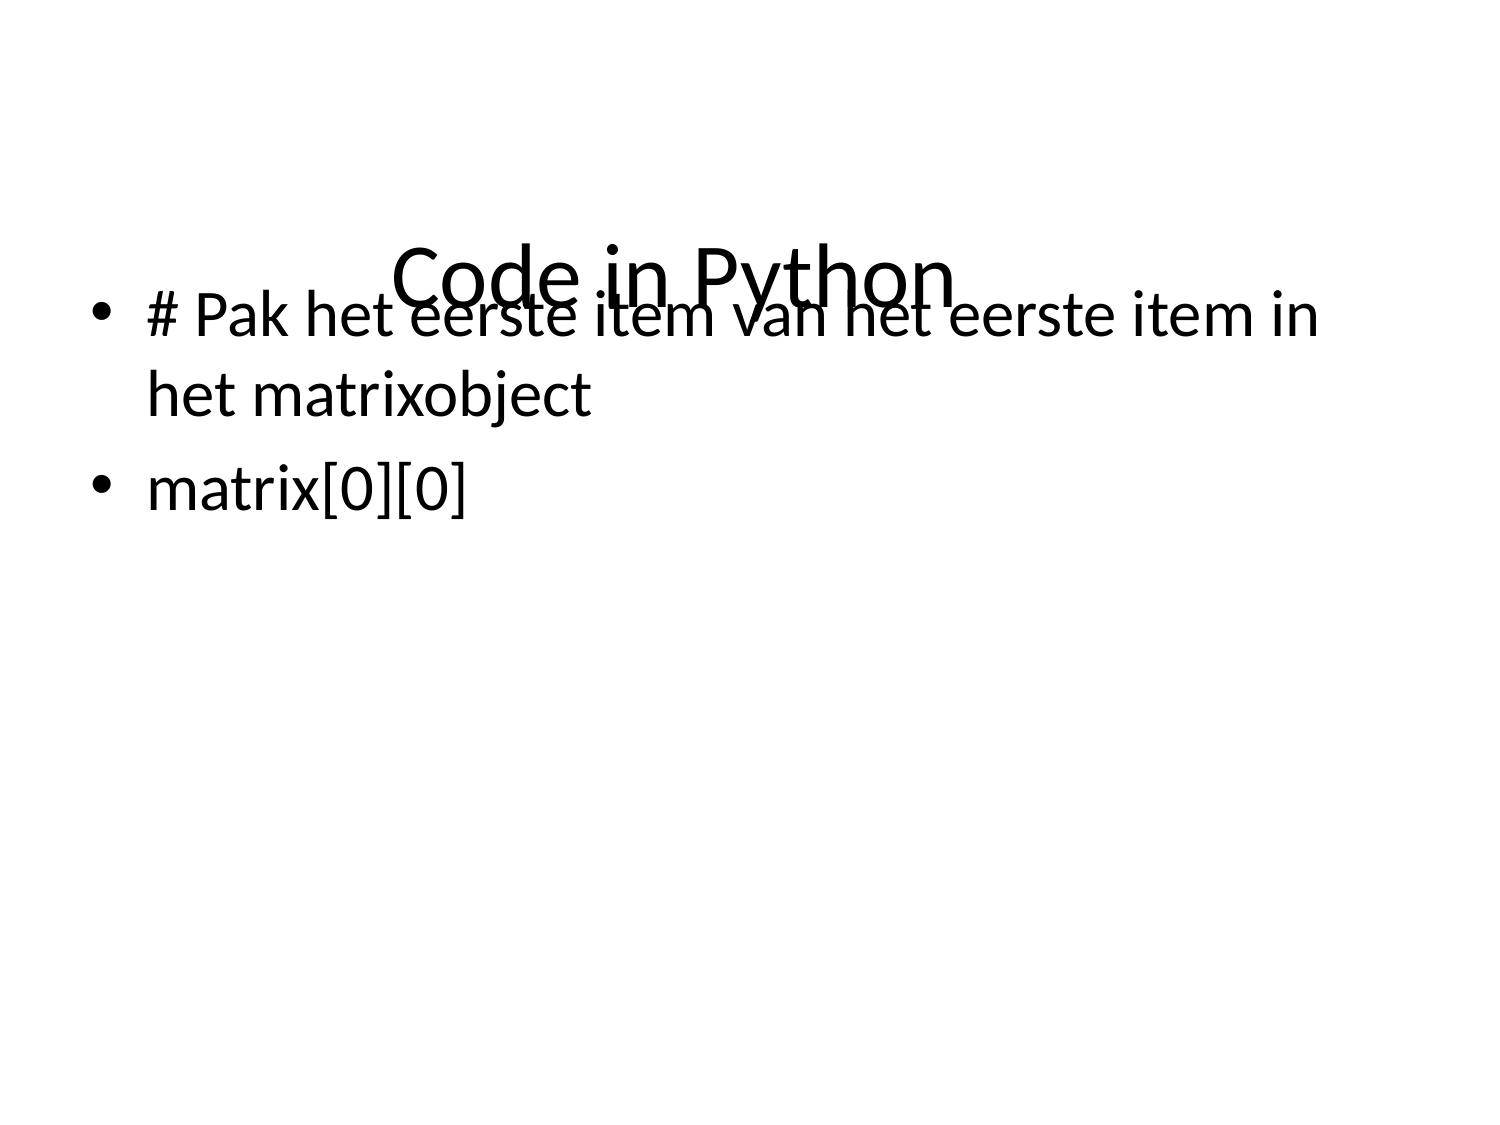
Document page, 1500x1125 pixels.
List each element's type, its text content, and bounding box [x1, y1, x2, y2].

list # Pak het eerste item van het eerste item in het matrixobject matrix[0][0] [75, 262, 1425, 1005]
title Code in Python [0, 177, 1350, 365]
